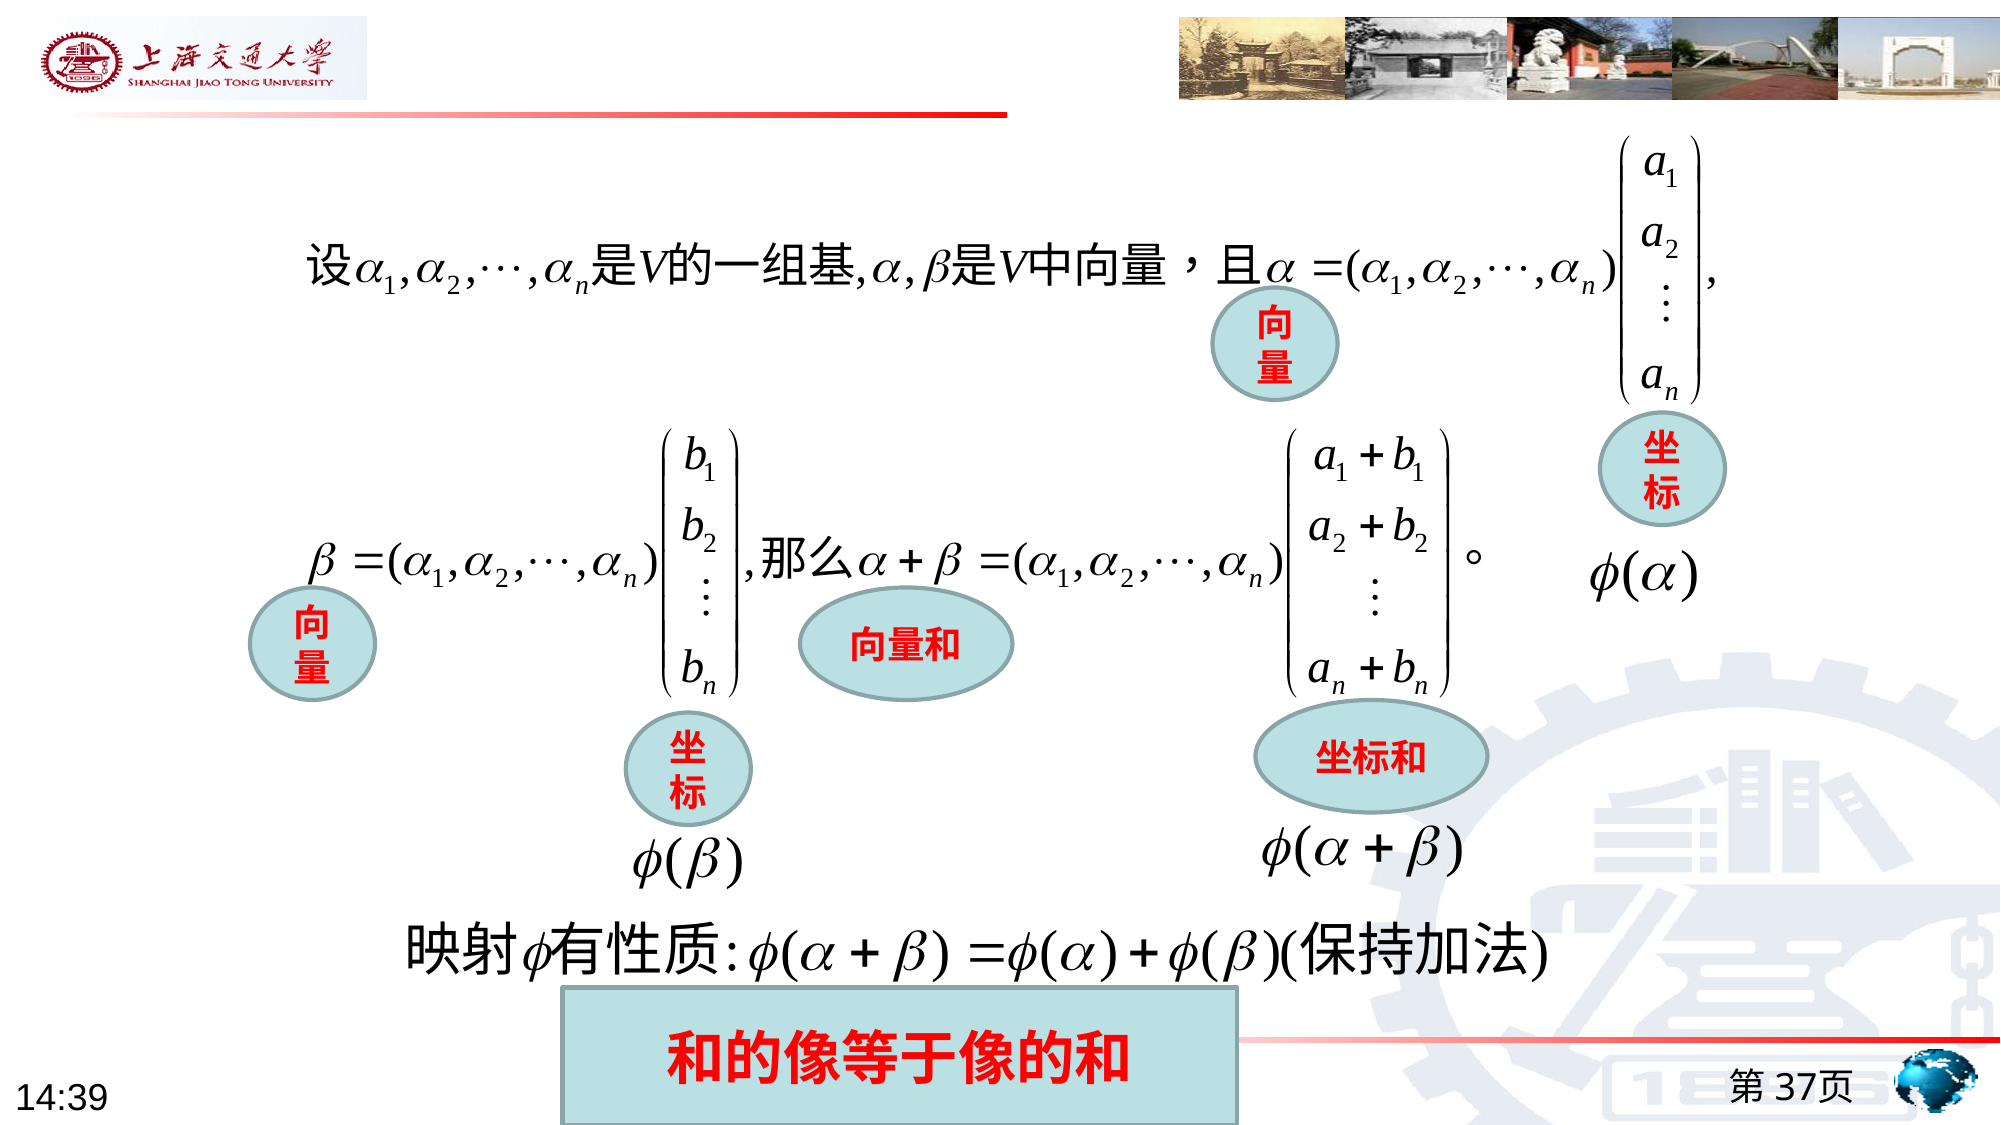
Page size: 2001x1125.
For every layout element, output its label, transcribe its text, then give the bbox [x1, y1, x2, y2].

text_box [1254, 812, 1476, 890]
text_box 向量 [247, 587, 294, 700]
text_box 坐标和 [1253, 718, 1490, 810]
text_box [1581, 537, 1712, 615]
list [299, 124, 1726, 710]
picture [1919, 1059, 1950, 1068]
text_box 和的像等于像的和 [560, 1004, 1239, 1125]
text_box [624, 824, 755, 903]
slide_number 第37页 [1666, 1054, 1917, 1125]
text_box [399, 912, 1558, 995]
text_box 坐标 [623, 718, 753, 823]
picture [1362, 652, 2000, 1037]
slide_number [0, 1065, 184, 1125]
picture [1362, 1042, 2000, 1125]
picture [11, 16, 367, 100]
